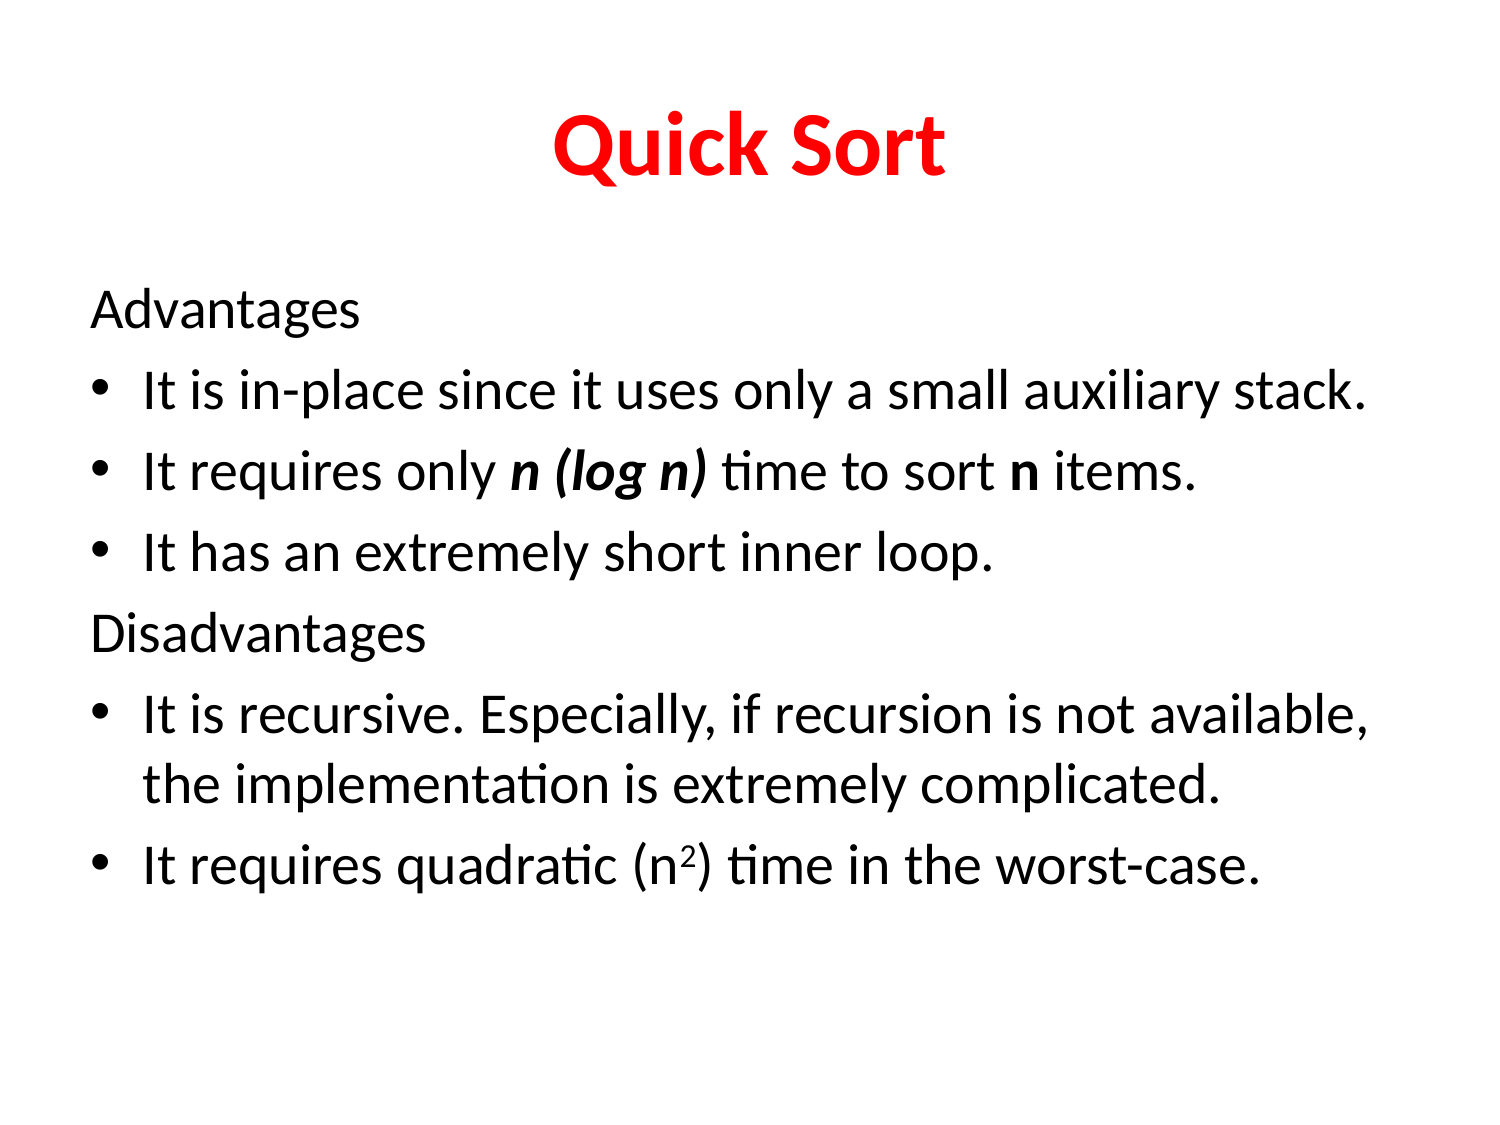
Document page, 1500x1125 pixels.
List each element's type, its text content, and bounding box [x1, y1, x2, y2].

title Quick Sort [75, 45, 1425, 233]
list Advantages It is in-place since it uses only a small auxiliary stack. It requires only n (log n) time to sort n items. It has an extremely short inner loop. Disadvantages It is recursive. Especially, if recursion is not available, the implementation is extremely complicated. It requires quadratic (n2) time in the worst-case. [75, 262, 1425, 1005]
